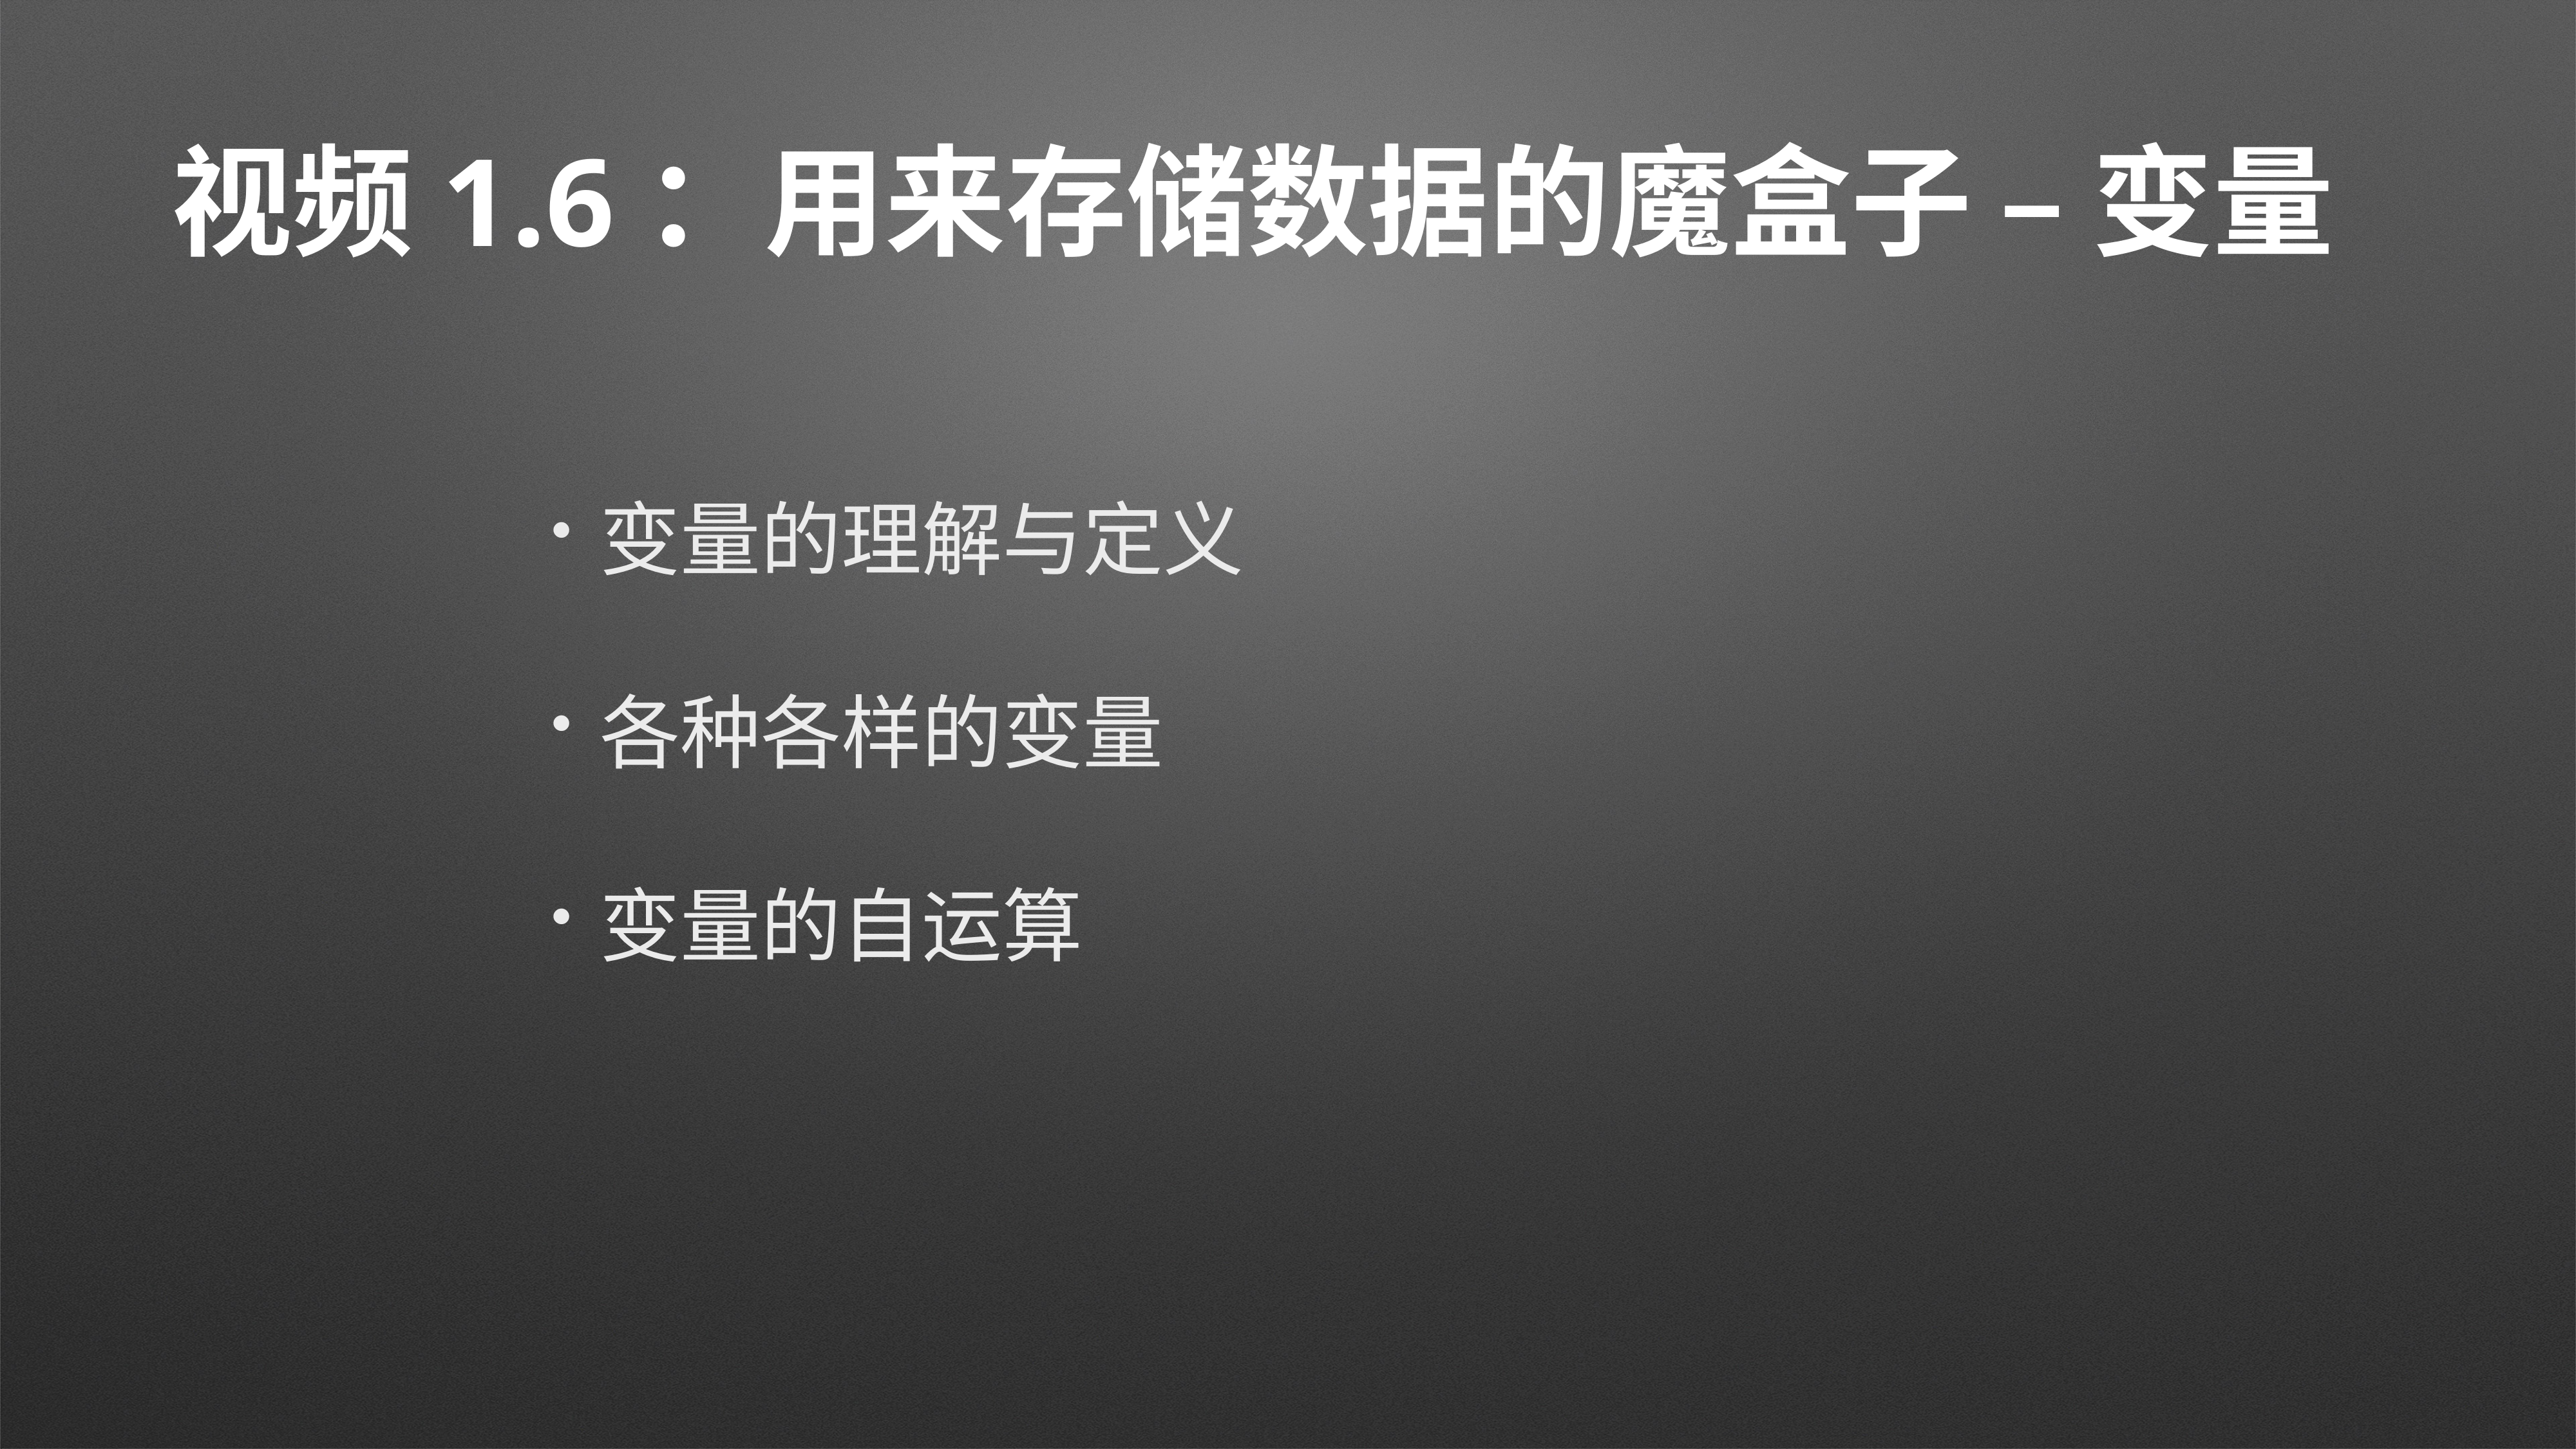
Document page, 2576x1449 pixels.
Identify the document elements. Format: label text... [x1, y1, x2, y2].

list 变量的理解与定义 各种各样的变量 变量的自运算 [545, 386, 2306, 1074]
title 视频1.6：用来存储数据的魔盒子 – 变量 [129, 9, 2404, 388]
picture [0, 0, 2576, 1449]
